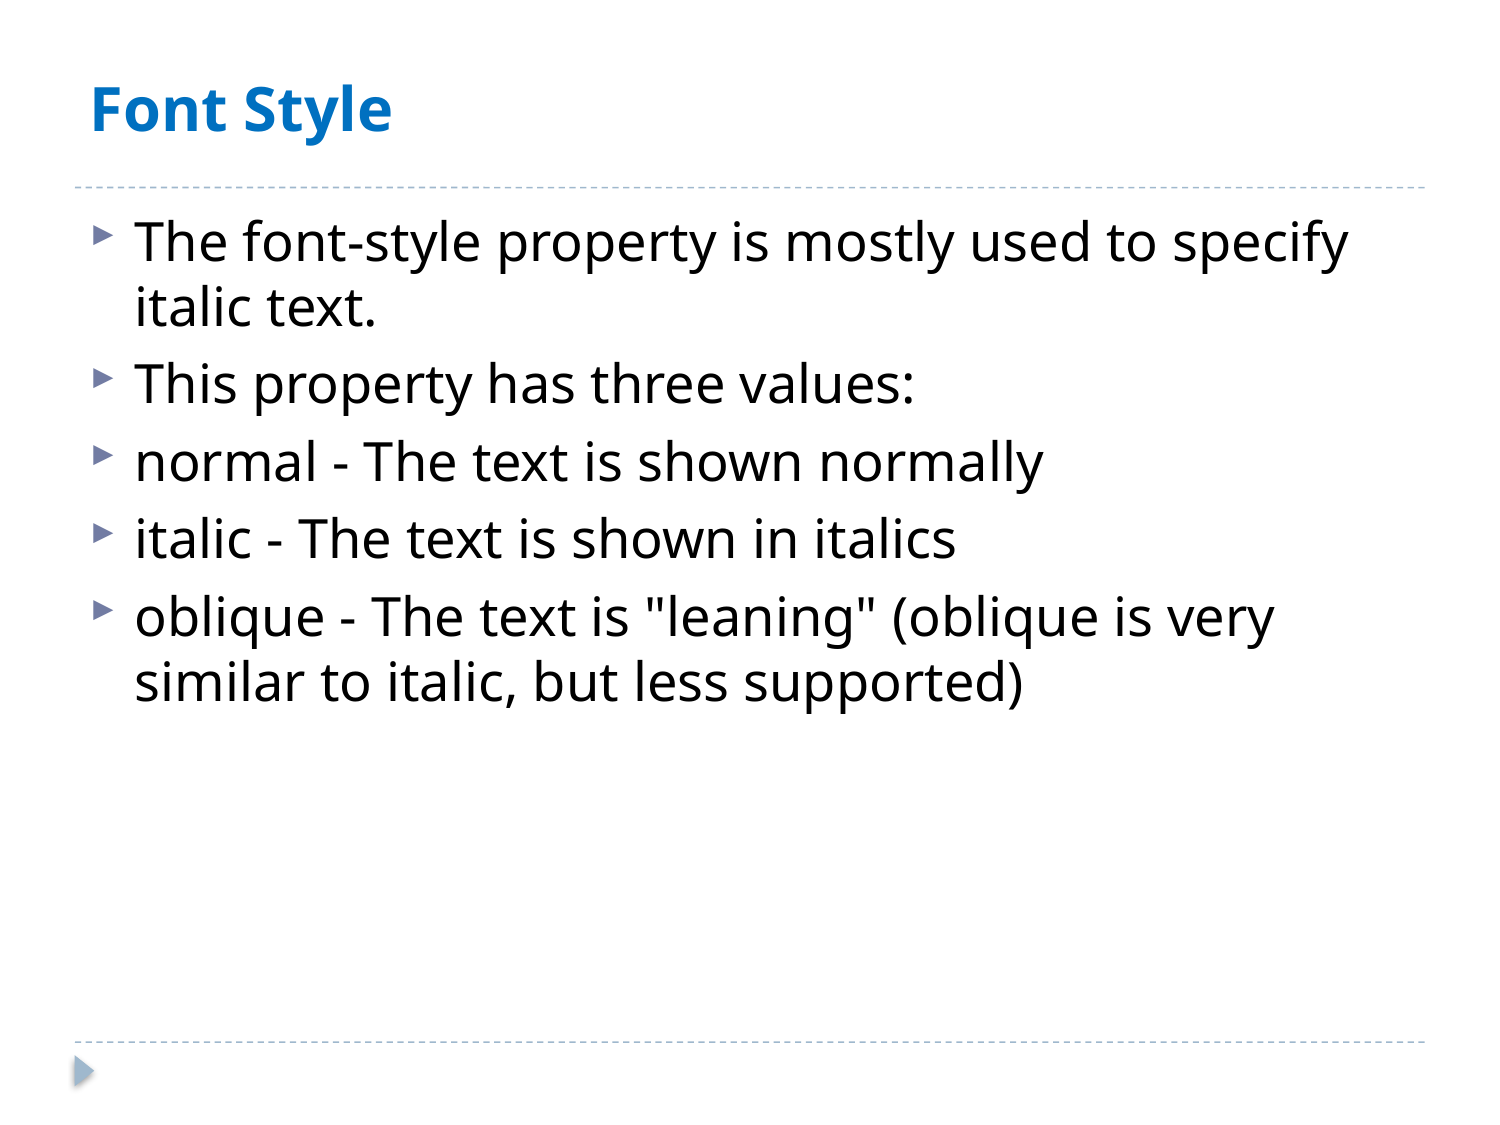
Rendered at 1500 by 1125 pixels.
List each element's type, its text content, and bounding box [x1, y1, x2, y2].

title Font Style [75, 62, 1425, 200]
list The font-style property is mostly used to specify italic text. This property has three values: normal - The text is shown normally italic - The text is shown in italics oblique - The text is "leaning" (oblique is very similar to italic, but less supported) [75, 200, 1425, 1010]
